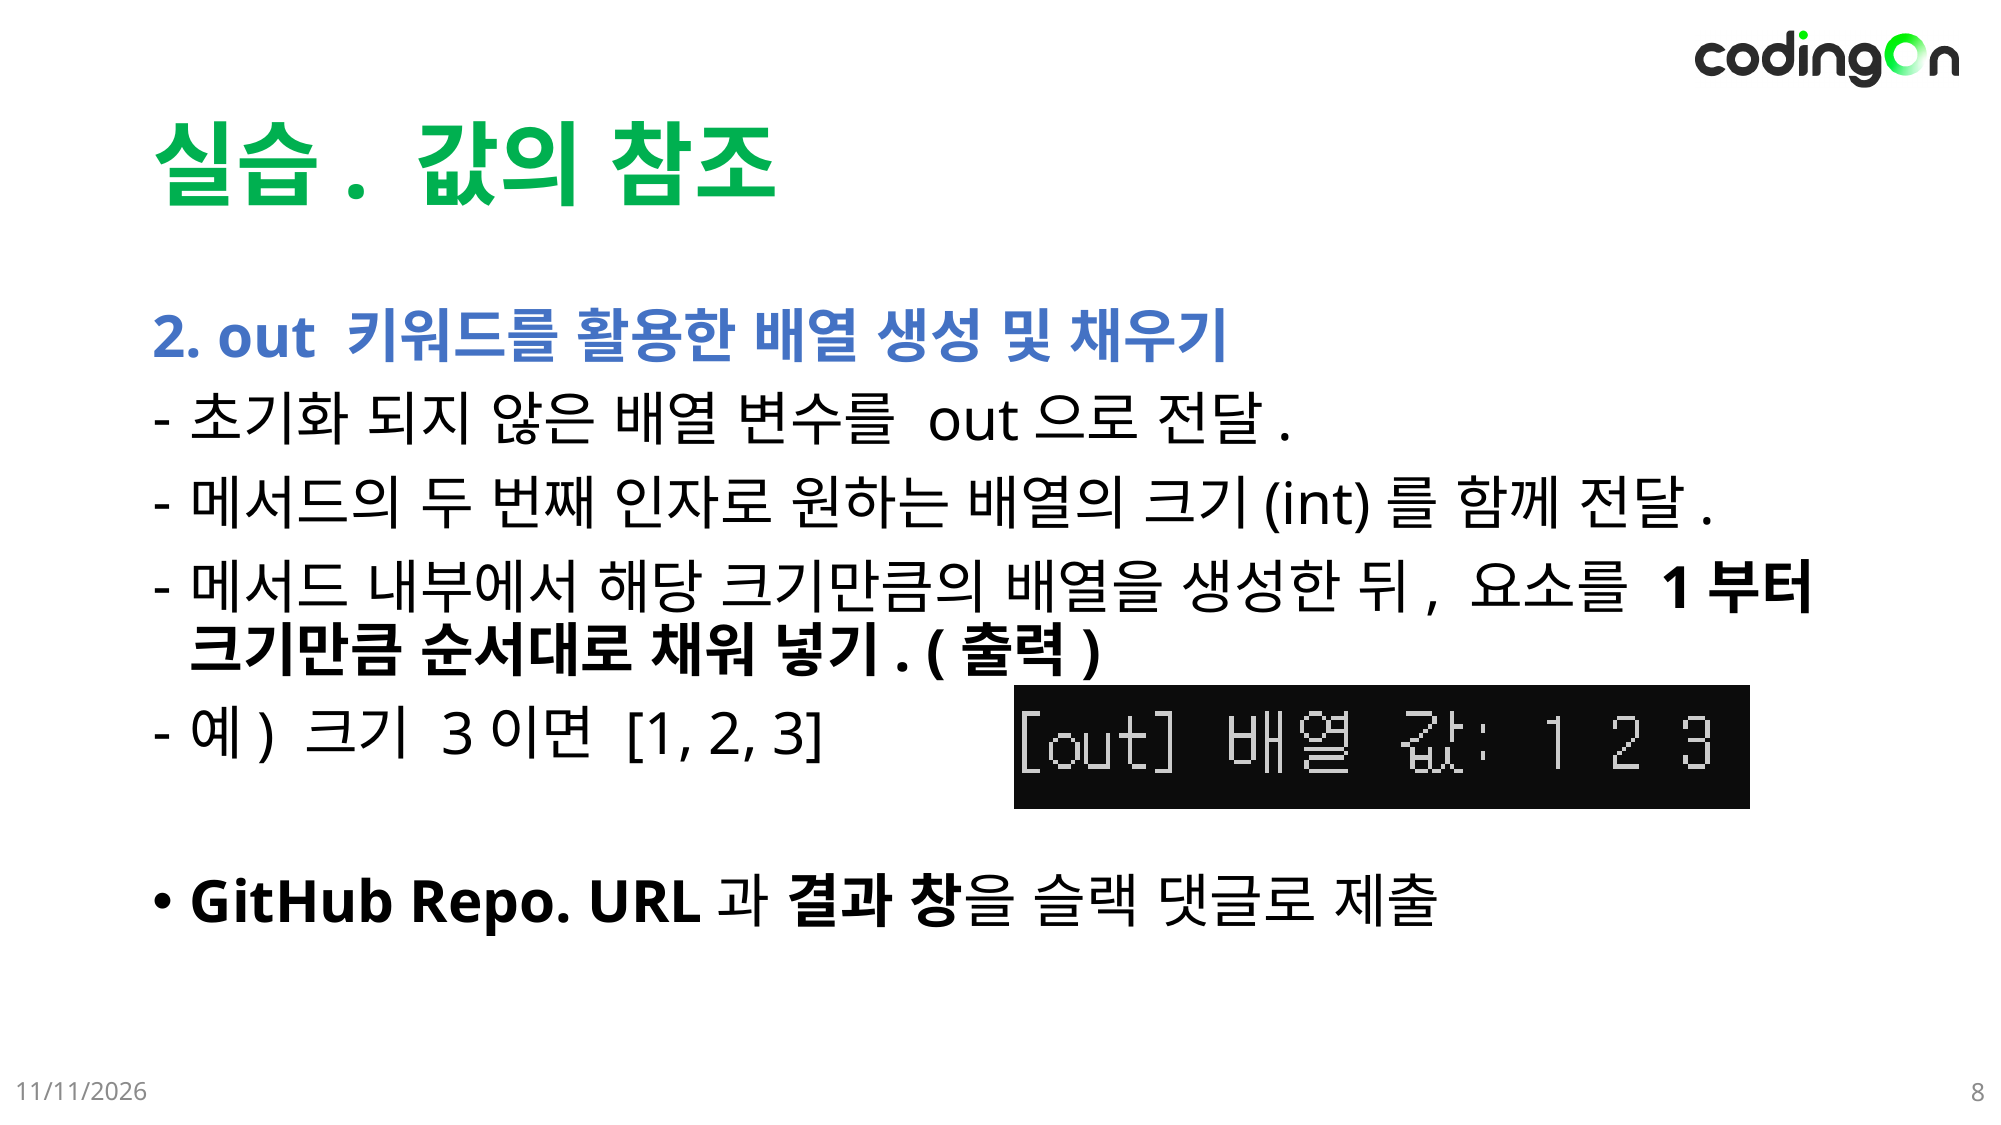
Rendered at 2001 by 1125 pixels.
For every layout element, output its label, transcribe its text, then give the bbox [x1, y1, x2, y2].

picture [1695, 30, 1959, 88]
title 실습. 값의 참조 [137, 59, 1863, 278]
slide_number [0, 1062, 450, 1123]
slide_number 8 [1550, 1063, 2000, 1124]
list 2. out 키워드를 활용한 배열 생성 및 채우기 초기화 되지 않은 배열 변수를 out으로 전달. 메서드의 두 번째 인자로 원하는 배열의 크기(int)를 함께 전달. 메서드 내부에서 해당 크기만큼의 배열을 생성한 뒤, 요소를 1부터 크기만큼 순서대로 채워 넣기. (출력) 예) 크기 3이면 [1, 2, 3] GitHub Repo. URL과 결과 창을 슬랙 댓글로 제출 [137, 299, 1863, 1014]
picture [1014, 685, 1750, 809]
